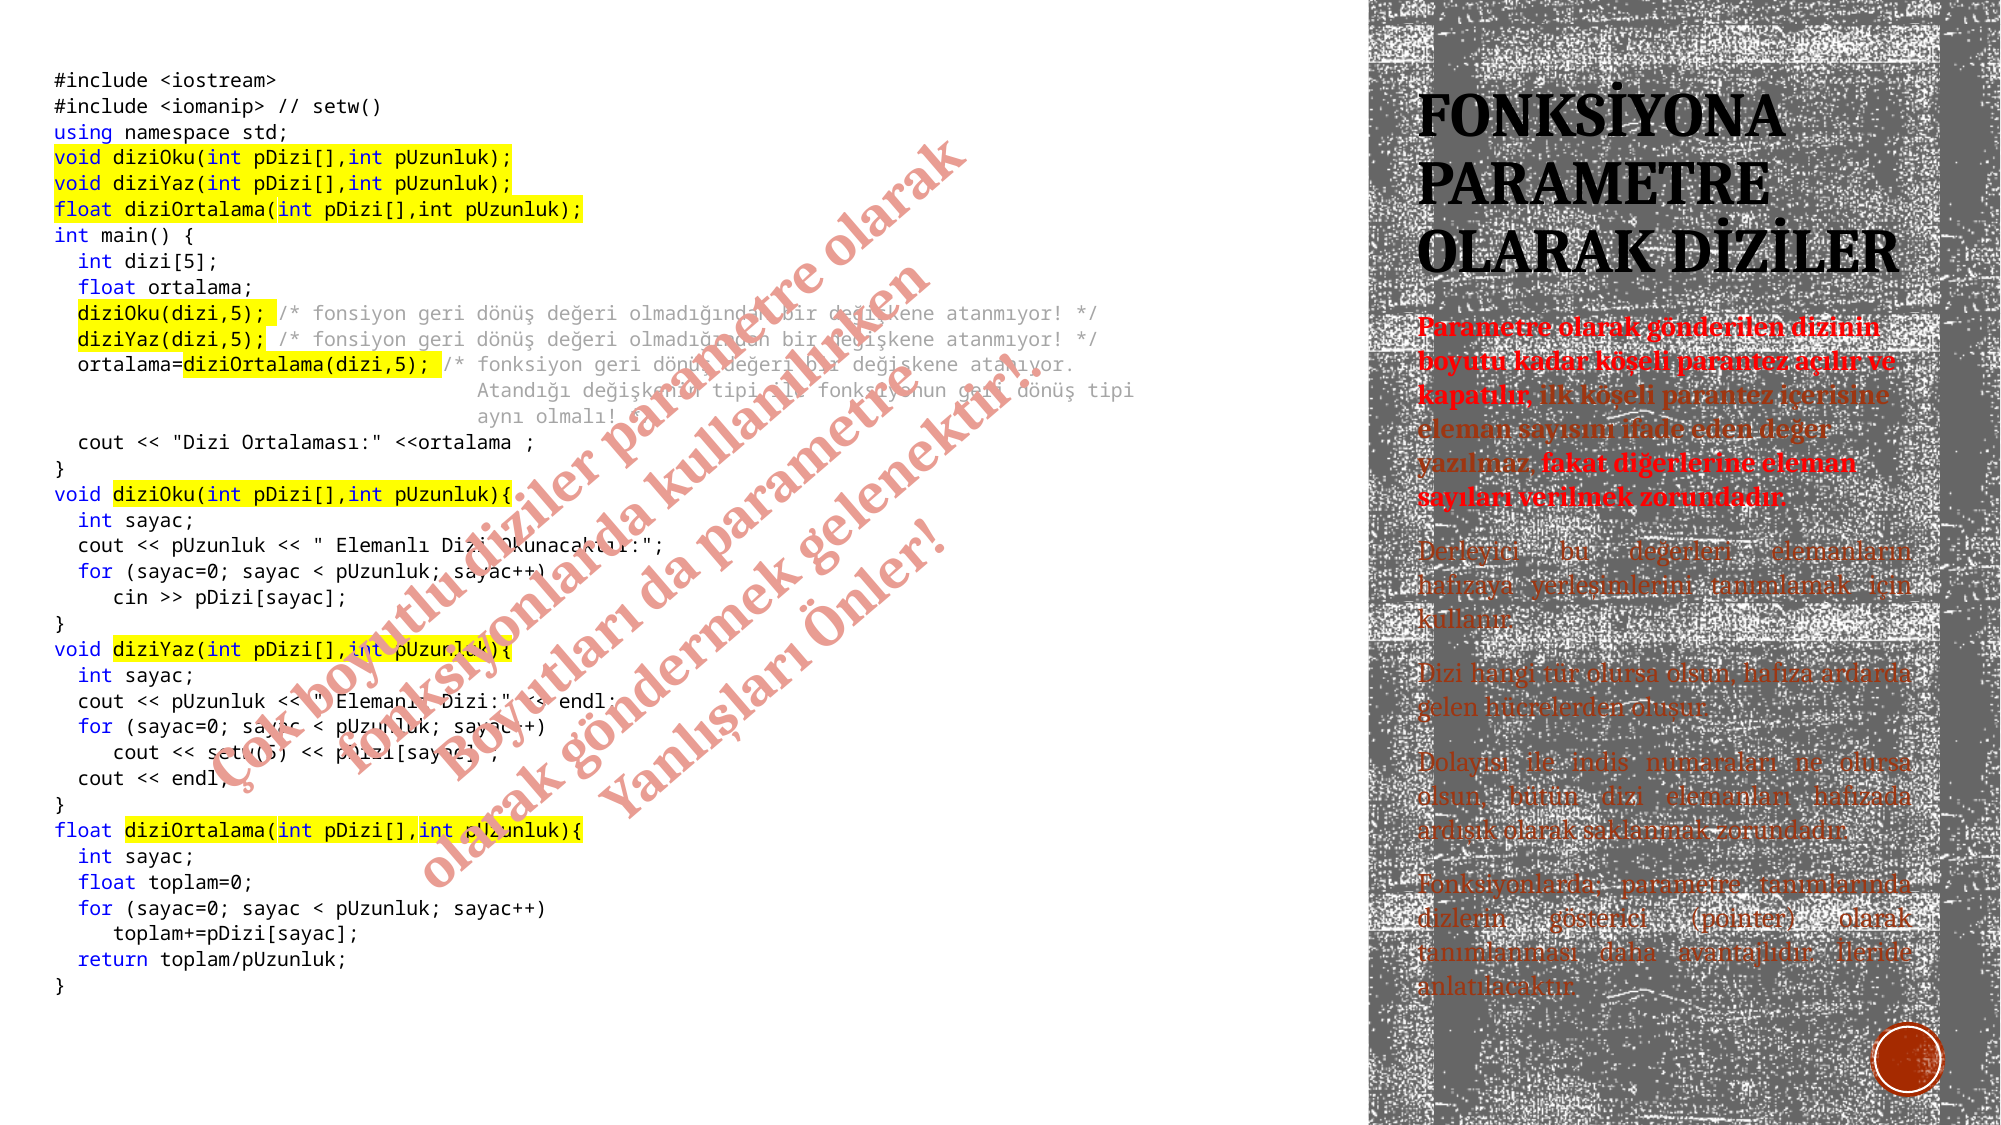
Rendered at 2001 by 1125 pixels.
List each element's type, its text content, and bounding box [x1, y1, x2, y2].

list #include <iostream> #include <iomanip> // setw() using namespace std; void diziOku(int pDizi[],int pUzunluk); void diziYaz(int pDizi[],int pUzunluk); float diziOrtalama(int pDizi[],int pUzunluk); int main() { int dizi[5]; float ortalama; diziOku(dizi,5); /* fonsiyon geri dönüş değeri olmadığından bir değişkene atanmıyor! */ diziYaz(dizi,5); /* fonsiyon geri dönüş değeri olmadığından bir değişkene atanmıyor! */ ortalama=diziOrtalama(dizi,5); /* fonksiyon geri dönüş değeri bir değişkene atanıyor. Atandığı değişkenin tipi ile fonksiyonun geri dönüş tipi aynı olmalı! */ cout << "Dizi Ortalaması:" <<ortalama ; } void diziOku(int pDizi[],int pUzunluk){ int sayac; cout << pUzunluk << " Elemanlı Dizi Okunacaktır:"; for (sayac=0; sayac < pUzunluk; sayac++) cin >> pDizi[sayac]; } void diziYaz(int pDizi[],int pUzunluk){ int sayac; cout << pUzunluk << " Elemanlı Dizi:" << endl; for (sayac=0; sayac < pUzunluk; sayac++) cout << setw(5) << pDizi[sayac] ; cout << endl; } float diziOrtalama(int pDizi[],int pUzunluk){ int sayac; float toplam=0; for (sayac=0; sayac < pUzunluk; sayac++) toplam+=pDizi[sayac]; return toplam/pUzunluk; } [39, 57, 1324, 1014]
list Parametre olarak gönderilen dizinin boyutu kadar köşeli parantez açılır ve kapatılır, ilk köşeli parantez içerisine eleman sayısını ifade eden değer yazılmaz, fakat diğerlerine eleman sayıları verilmek zorundadır. Derleyici bu değerleri elemanların hafızaya yerleşimlerini tanımlamak için kullanır. Dizi hangi tür olursa olsun, hafıza ardarda gelen hücrelerden oluşur. Dolayısı ile indis numaraları ne olursa olsun, bütün dizi elemanları hafızada ardışık olarak saklanmak zorundadır. Fonksiyonlarda; parametre tanımlarında dizlerin gösterici (pointer) olarak tanımlanması daha avantajlıdır. İleride anlatılacaktır. [1402, 300, 1928, 1014]
title FONKSİYONA PARAMETRE OLARAK DİZİLER [1402, 57, 1928, 294]
text_box Çok boyutlu diziler parametre olarak fonksiyonlarda kullanılırken Boyutları da parametre olarak göndermek gelenektir!. Yanlışları Önler! [177, 92, 1183, 1030]
